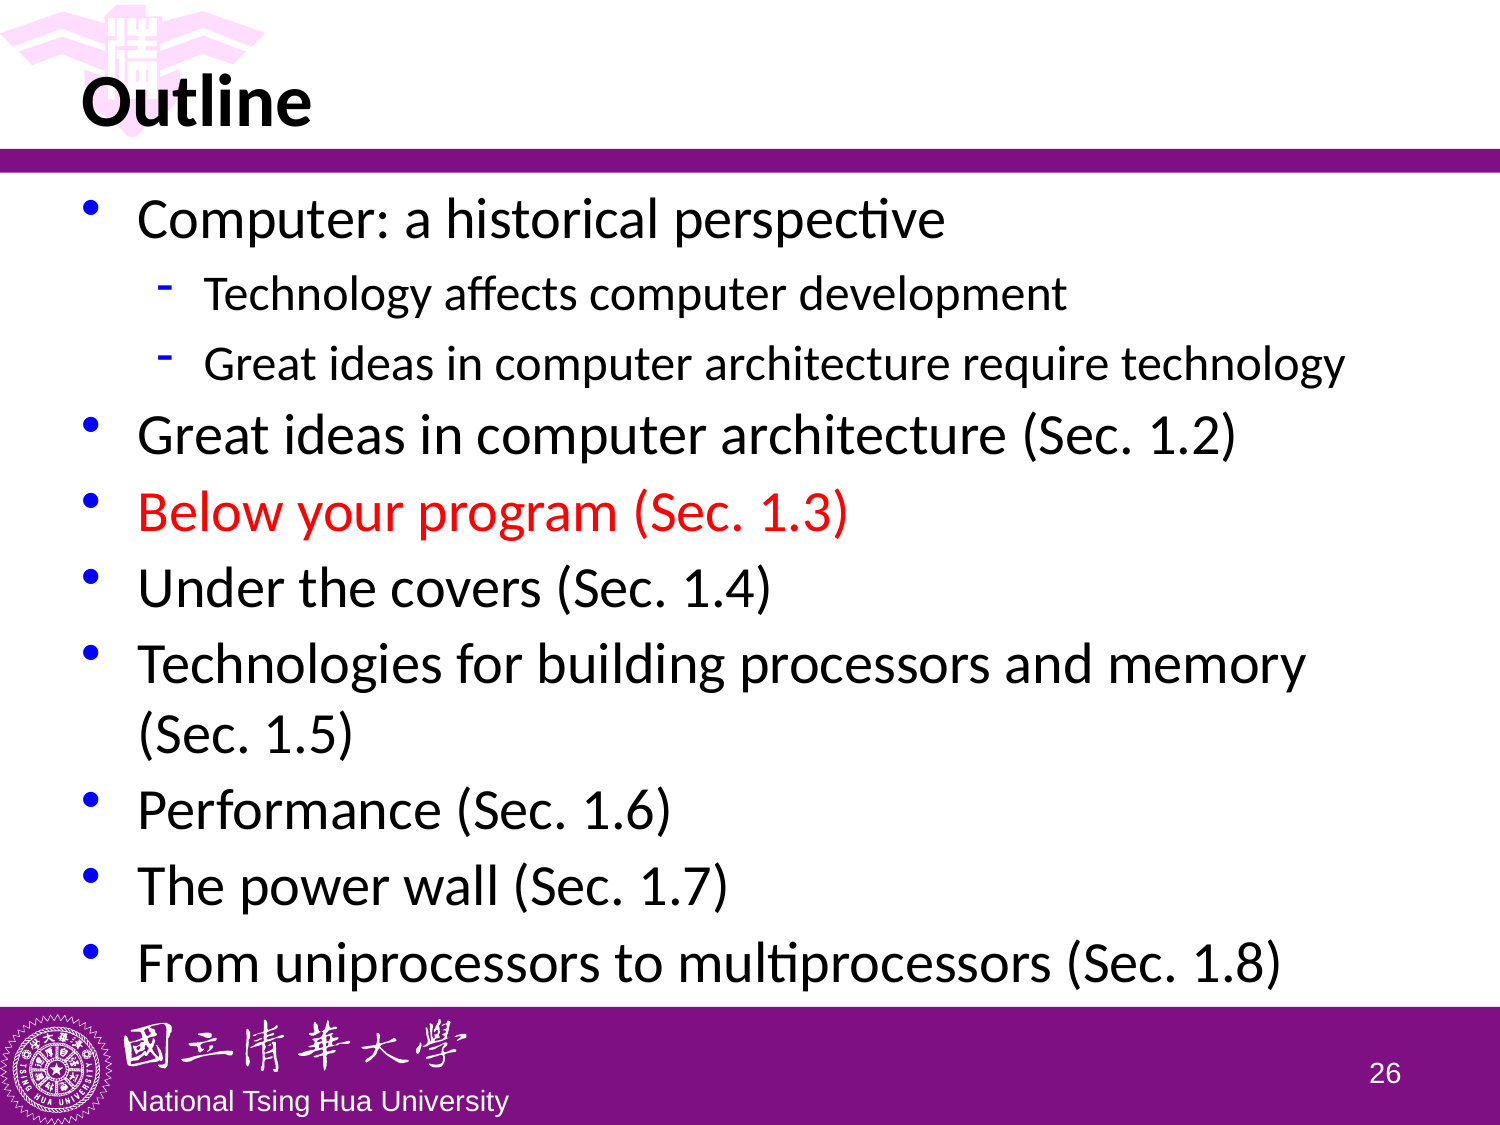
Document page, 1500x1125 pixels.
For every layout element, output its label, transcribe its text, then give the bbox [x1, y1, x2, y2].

list Computer: a historical perspective Technology affects computer development Great ideas in computer architecture require technology Great ideas in computer architecture (Sec. 1.2) Below your program (Sec. 1.3) Under the covers (Sec. 1.4) Technologies for building processors and memory (Sec. 1.5) Performance (Sec. 1.6) The power wall (Sec. 1.7) From uniprocessors to multiprocessors (Sec. 1.8) [66, 172, 1436, 1003]
slide_number 25 [1104, 1021, 1417, 1097]
title Outline [66, 37, 1436, 149]
